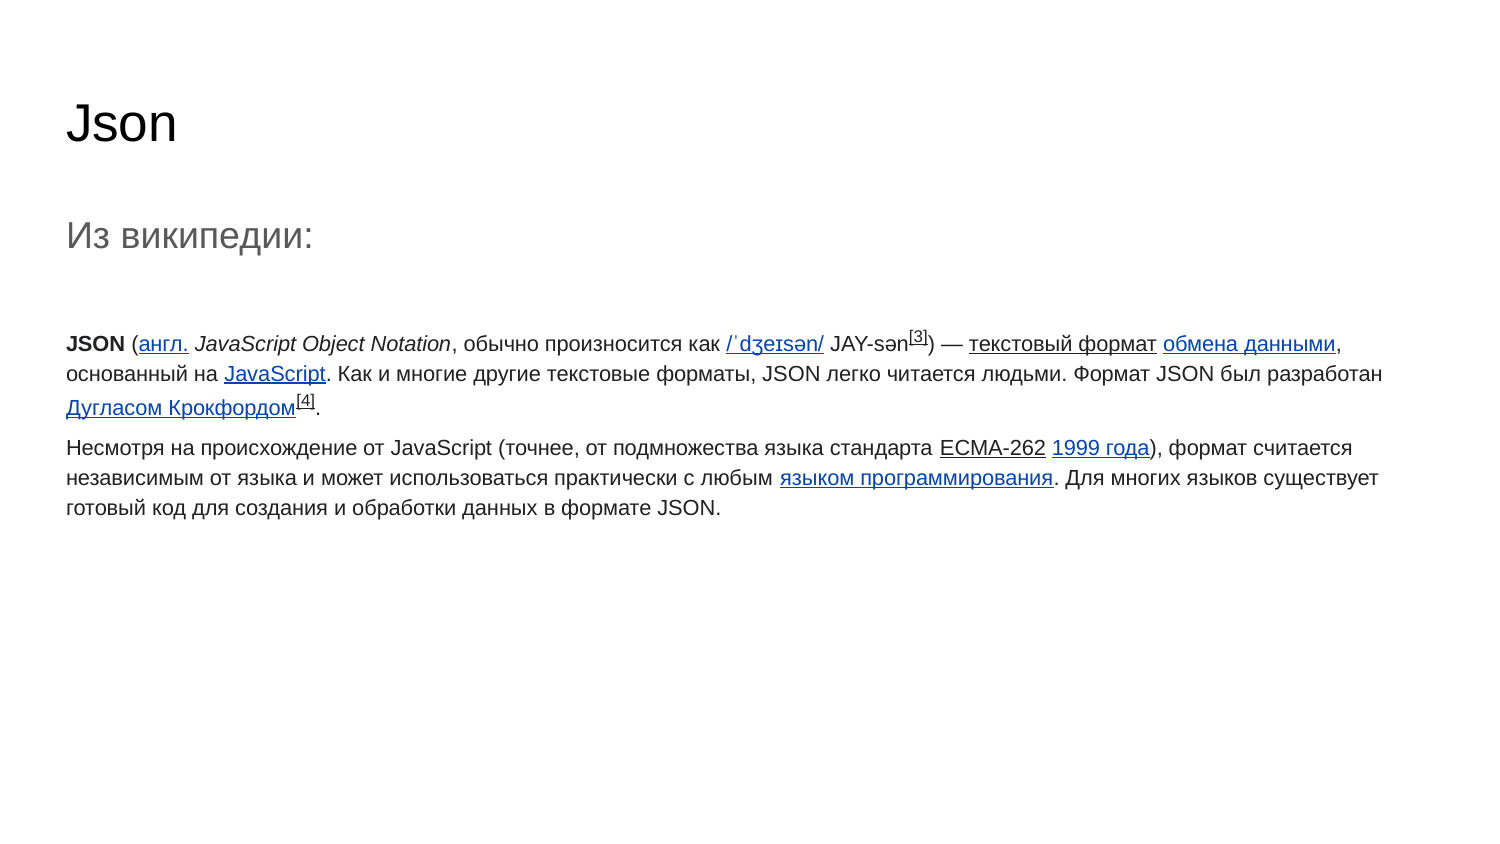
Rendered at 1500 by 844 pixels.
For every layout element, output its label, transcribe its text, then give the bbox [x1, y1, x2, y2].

list Из википедии: JSON (англ. JavaScript Object Notation, обычно произносится как /ˈdʒeɪsən/ JAY-sən[3]) — текстовый формат обмена данными, основанный на JavaScript. Как и многие другие текстовые форматы, JSON легко читается людьми. Формат JSON был разработан Дугласом Крокфордом[4]. Несмотря на происхождение от JavaScript (точнее, от подмножества языка стандарта ECMA-262 1999 года), формат считается независимым от языка и может использоваться практически с любым языком программирования. Для многих языков существует готовый код для создания и обработки данных в формате JSON. [51, 189, 1449, 750]
title Json [51, 72, 1449, 167]
